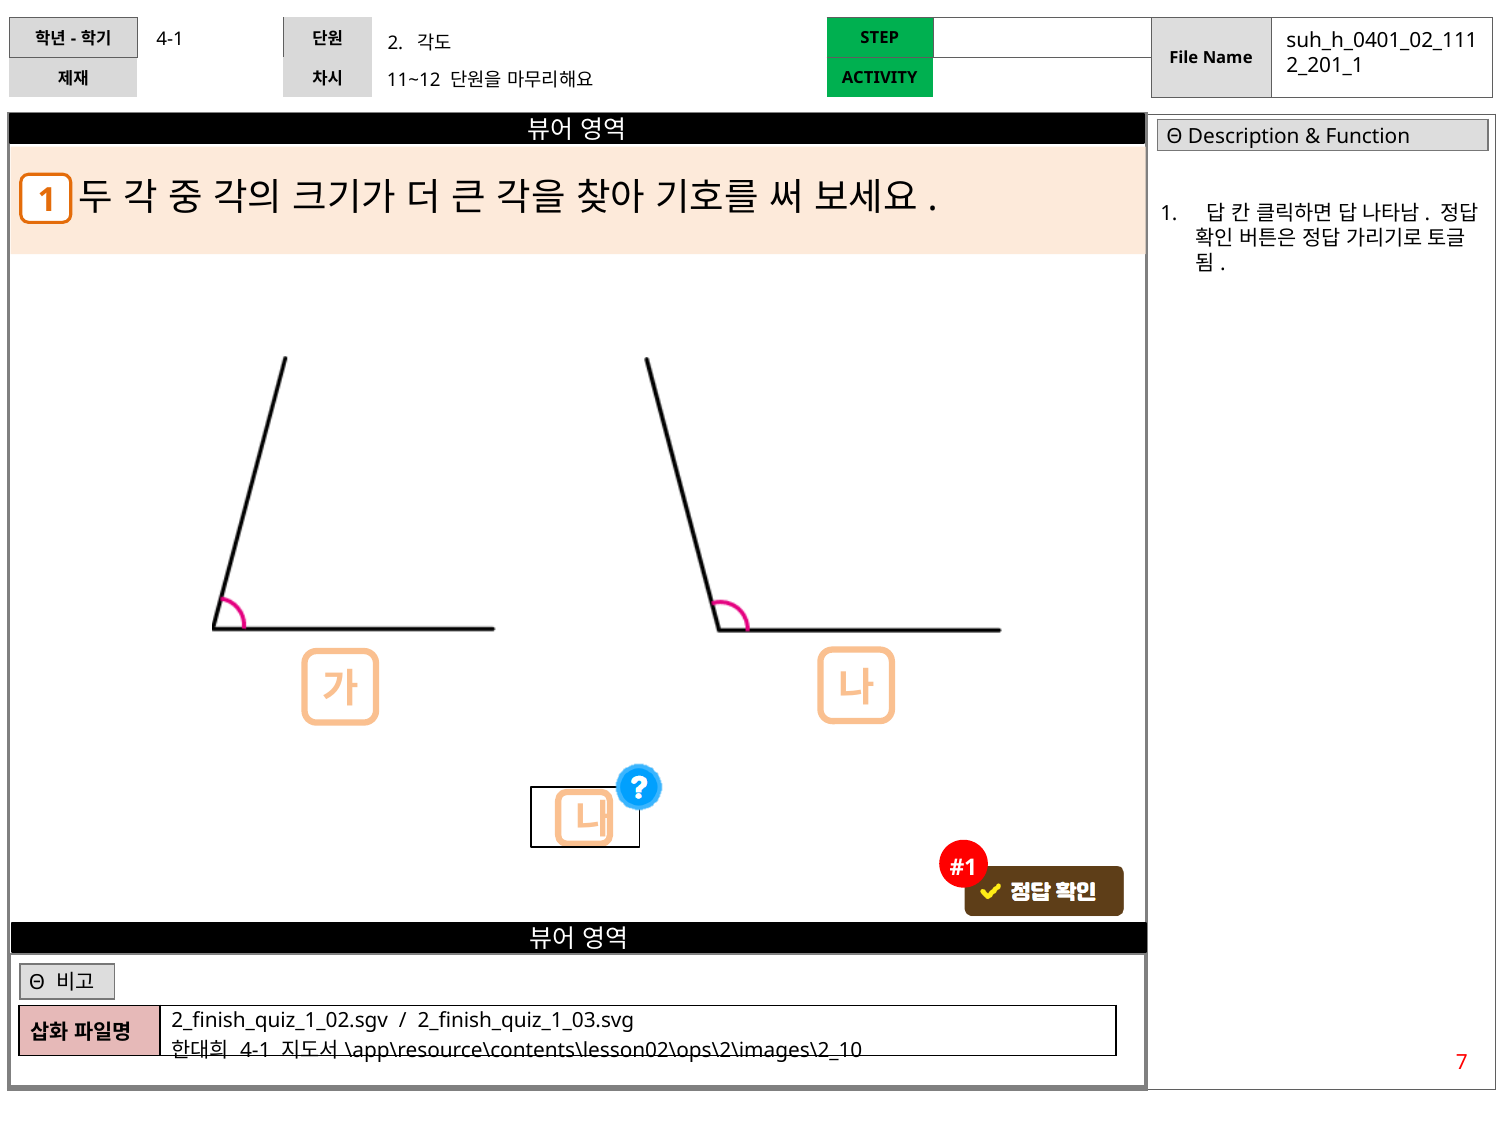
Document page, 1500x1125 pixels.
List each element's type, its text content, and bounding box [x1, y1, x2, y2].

text_box 답 칸 클릭하면 답 나타남. 정답 확인 버튼은 정답 가리기로 토글 됨. [1145, 160, 1500, 407]
text_box [9, 145, 1148, 256]
text_box 2. 각도 [372, 23, 828, 48]
text_box 가 [302, 648, 379, 725]
text_box 두 각 중 각의 크기가 더 큰 각을 찾아 기호를 써 보세요. [63, 165, 1145, 225]
picture [963, 863, 1126, 918]
table_header Θ Description & Function [1158, 120, 1487, 150]
text_box 4-1 [141, 18, 284, 55]
text_box suh_h_0401_02_1112_201_1 [1271, 18, 1500, 84]
picture [212, 355, 497, 637]
text_box 나 [818, 647, 895, 724]
text_box 11~12 단원을 마무리해요 [372, 60, 821, 96]
picture [643, 357, 1006, 637]
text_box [530, 758, 670, 848]
table_header 2_finish_quiz_1_02.sgv / 2_finish_quiz_1_03.svg 한대희 4-1 지도서\app\resource\contents\lesson02\ops\2\images\2_10 [161, 1006, 1115, 1055]
table_header 삽화 파일명 [20, 1006, 159, 1055]
text_box #1 [937, 837, 990, 890]
text_box 1 [18, 172, 73, 225]
